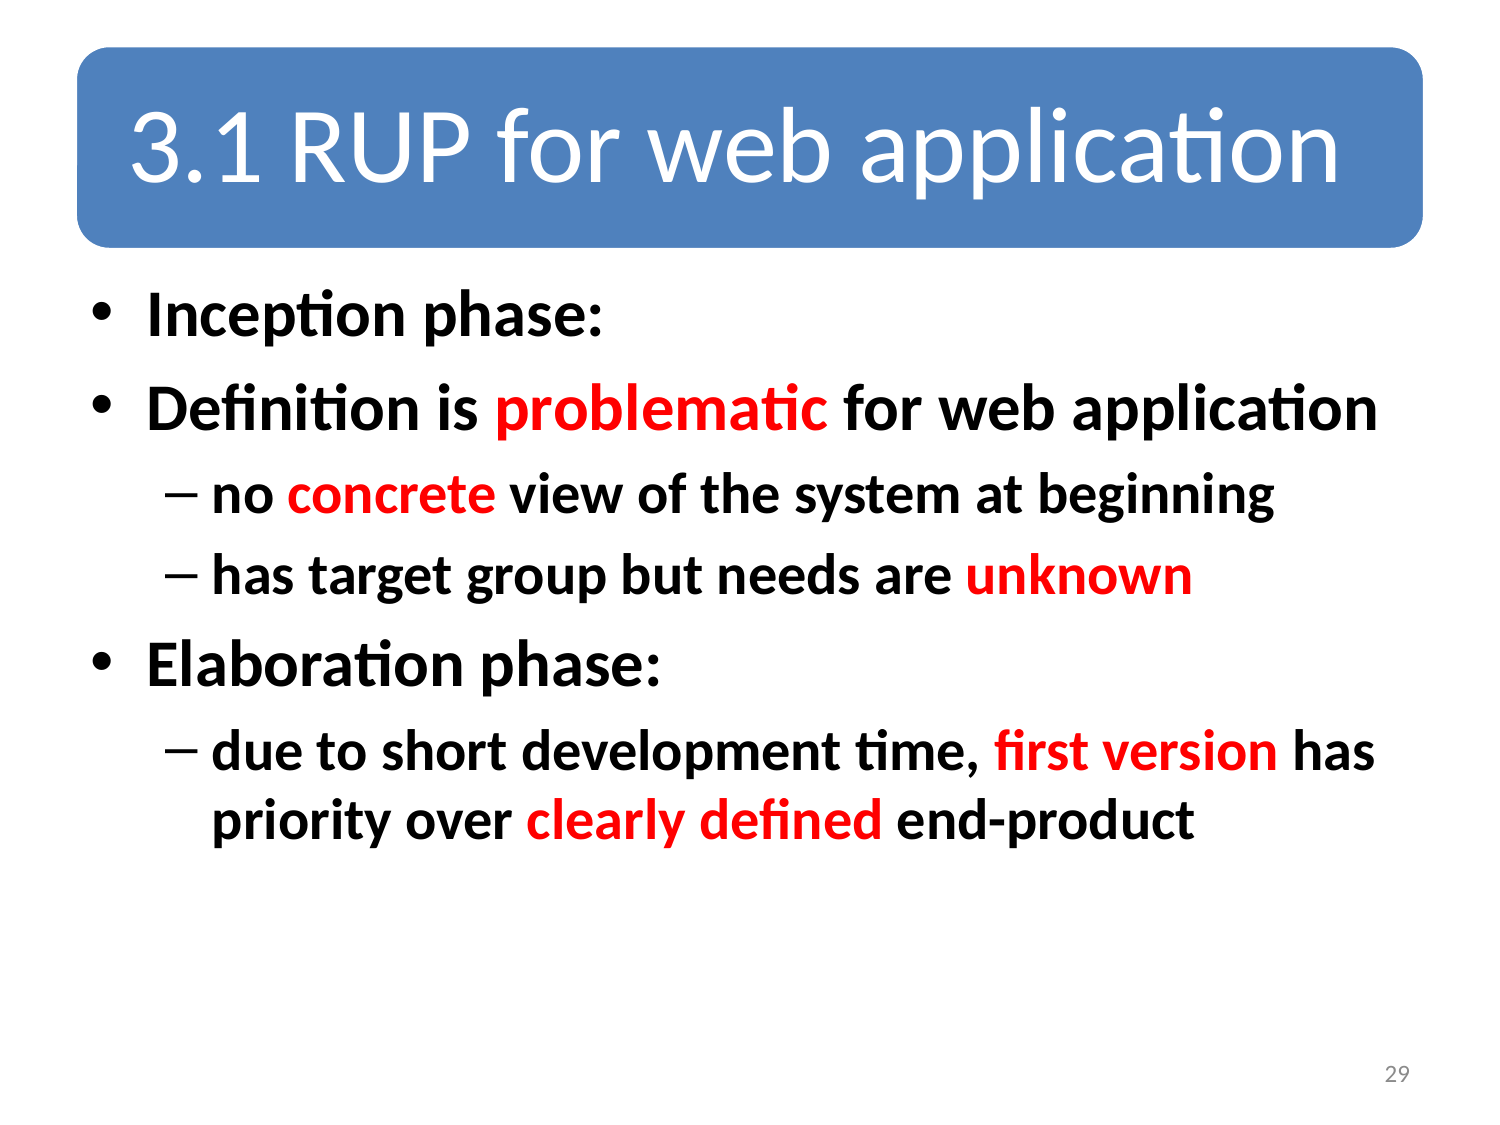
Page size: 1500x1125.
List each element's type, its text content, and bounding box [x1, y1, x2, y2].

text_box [74, 44, 1426, 251]
slide_number 29 [1074, 1042, 1425, 1103]
list Inception phase: Definition is problematic for web application no concrete view of the system at beginning has target group but needs are unknown Elaboration phase: due to short development time, first version has priority over clearly defined end-product [75, 262, 1425, 1005]
